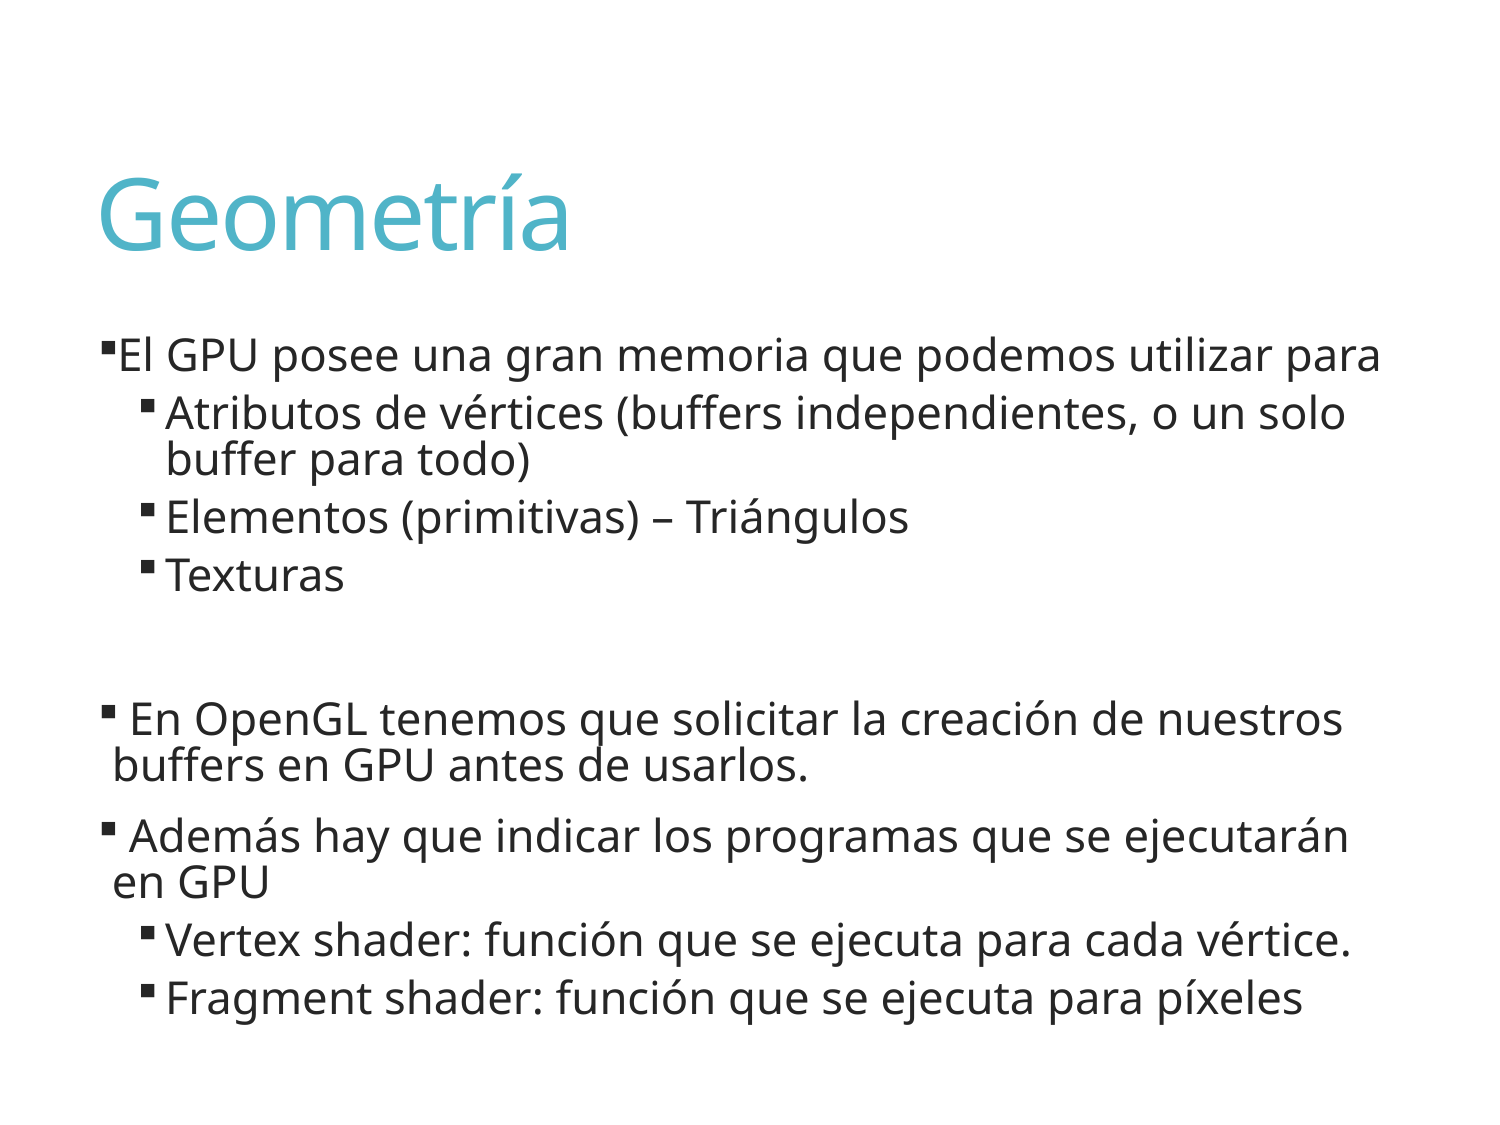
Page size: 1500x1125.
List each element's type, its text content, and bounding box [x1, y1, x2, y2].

list El GPU posee una gran memoria que podemos utilizar para Atributos de vértices (buffers independientes, o un solo buffer para todo) Elementos (primitivas) – Triángulos Texturas En OpenGL tenemos que solicitar la creación de nuestros buffers en GPU antes de usarlos. Además hay que indicar los programas que se ejecutarán en GPU Vertex shader: función que se ejecuta para cada vértice. Fragment shader: función que se ejecuta para píxeles [83, 326, 1407, 1105]
title Geometría [80, 81, 1407, 354]
